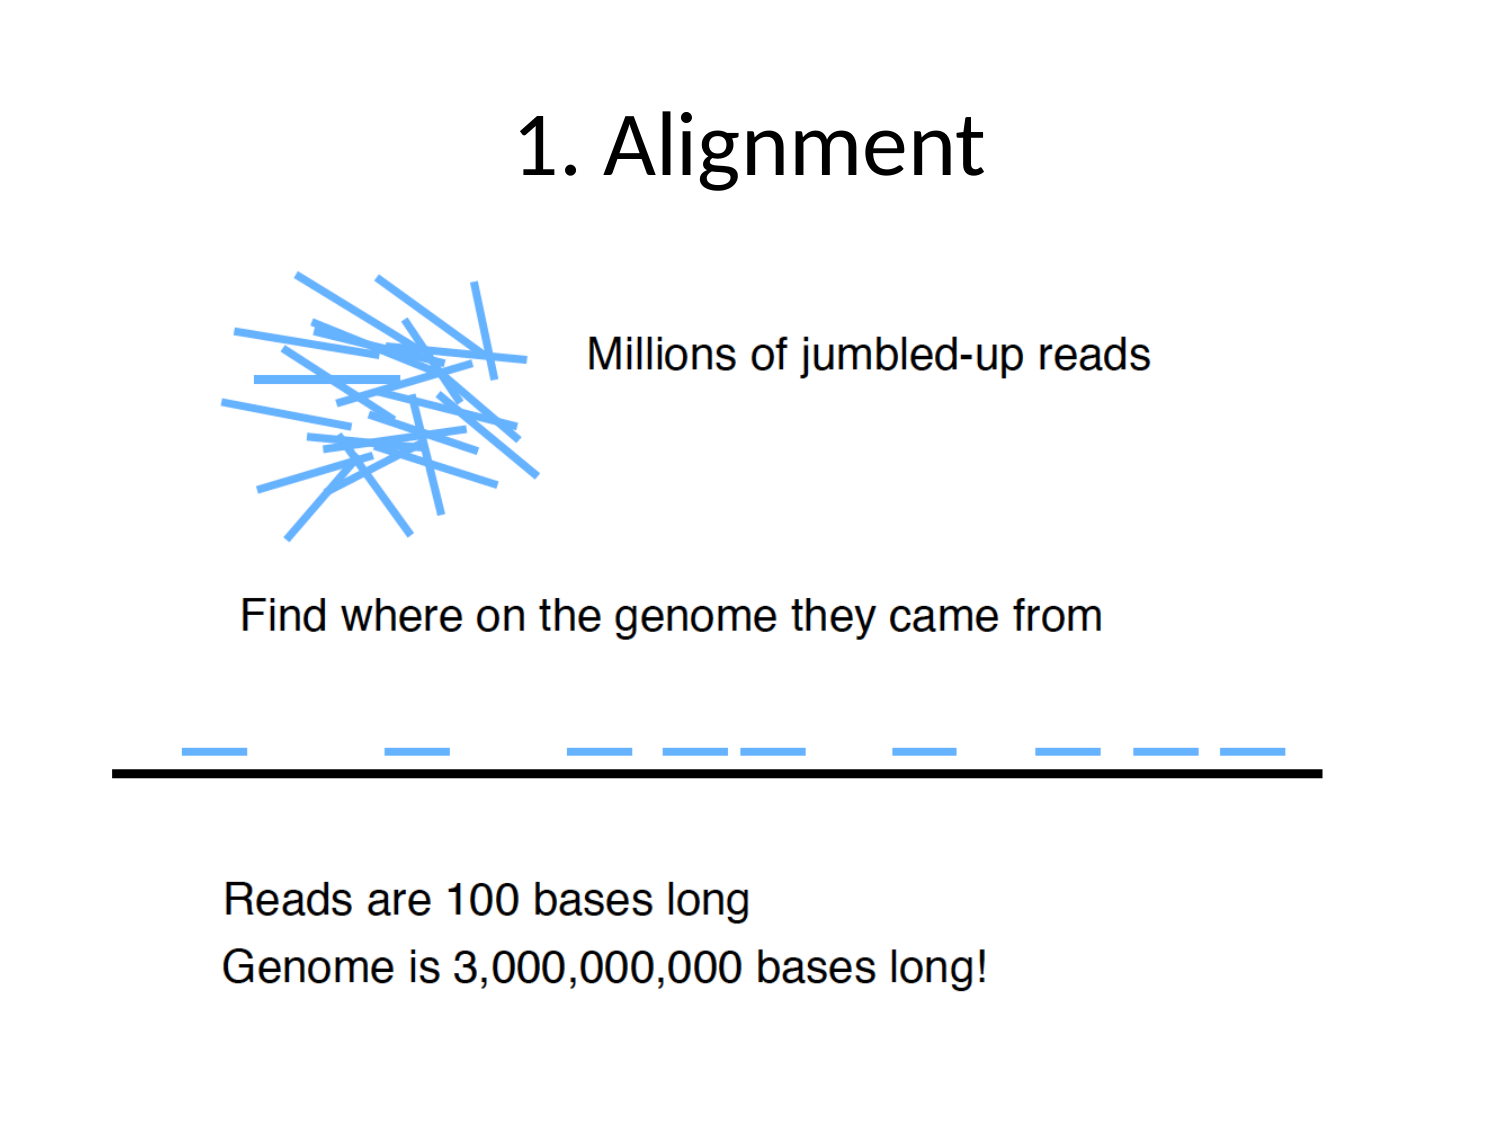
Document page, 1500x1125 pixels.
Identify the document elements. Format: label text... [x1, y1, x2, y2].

picture [102, 232, 1398, 1034]
title 1. Alignment [75, 45, 1425, 233]
